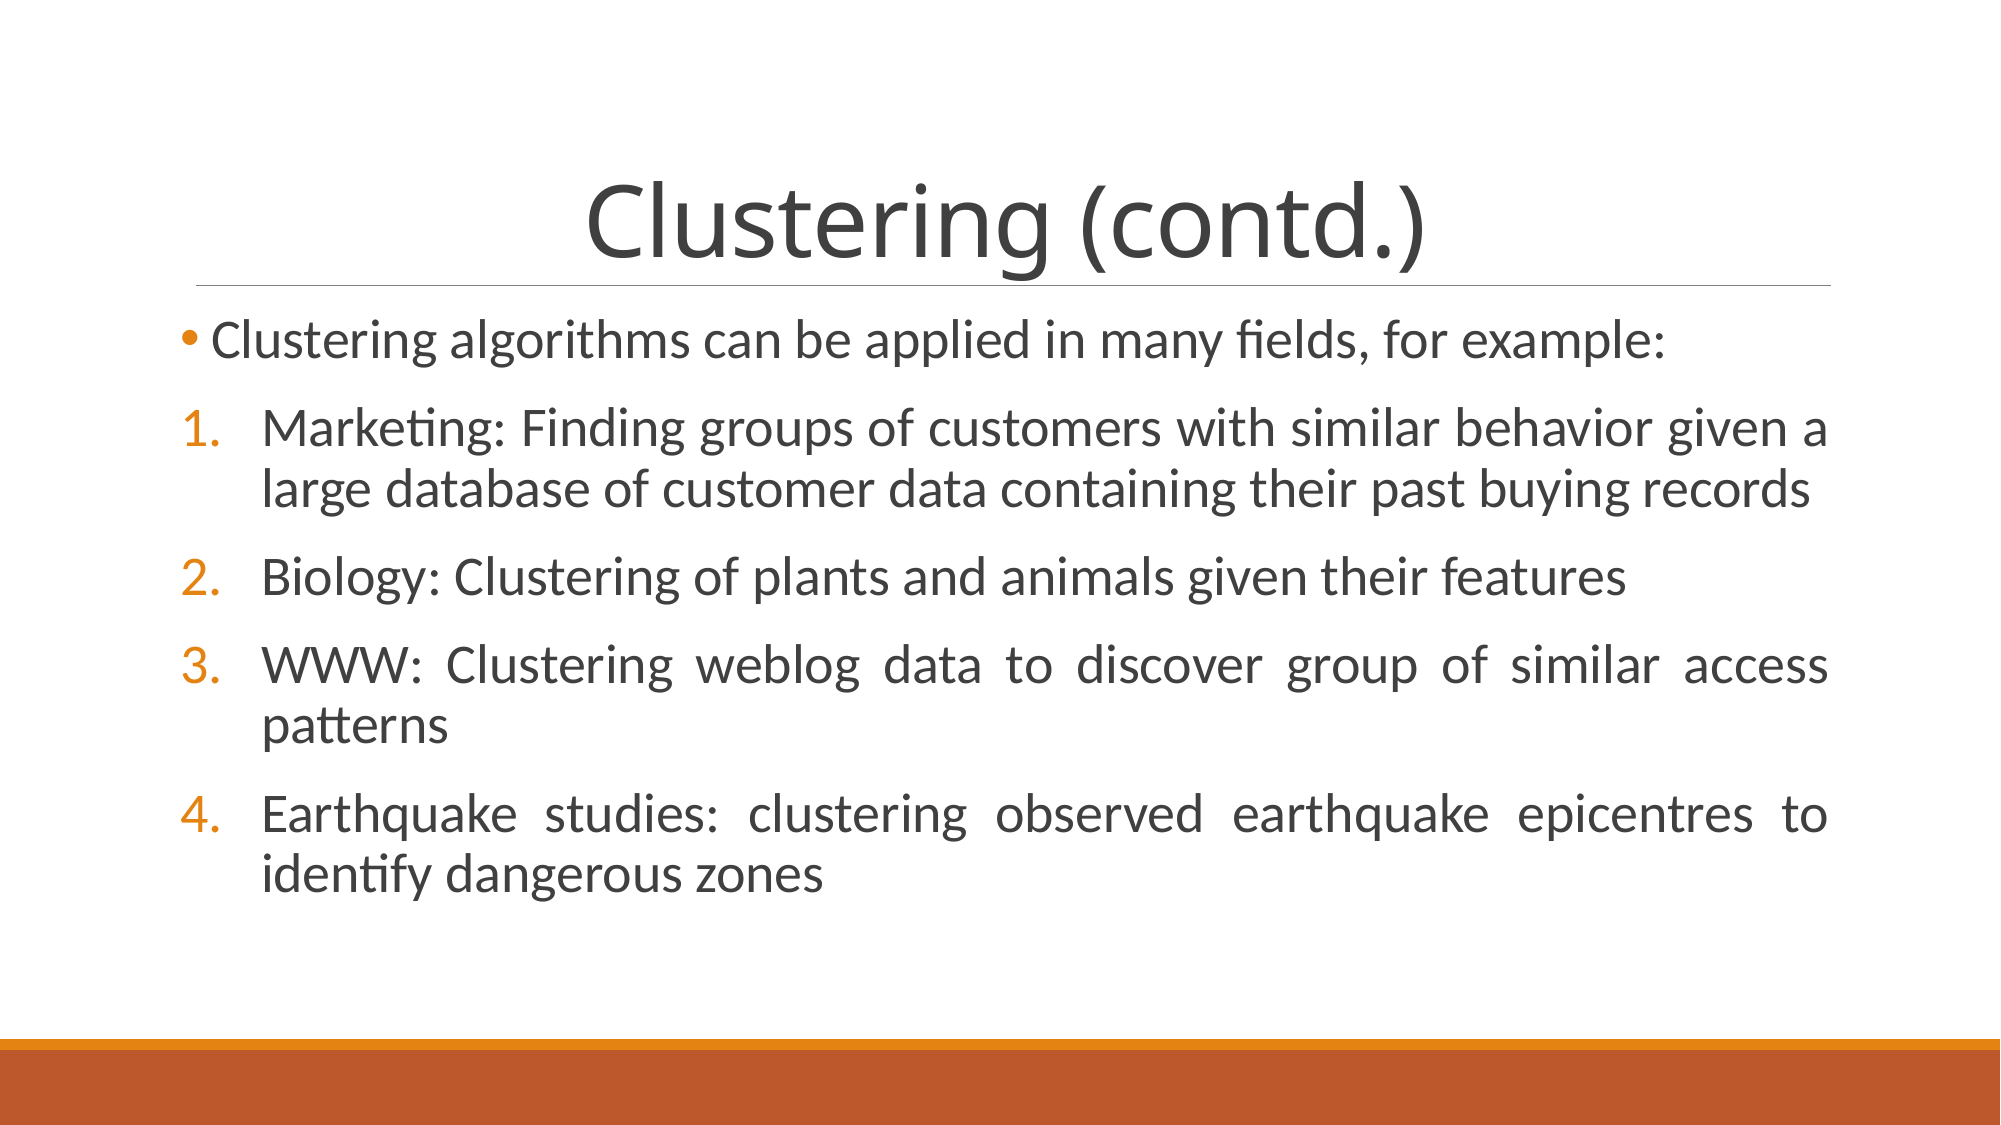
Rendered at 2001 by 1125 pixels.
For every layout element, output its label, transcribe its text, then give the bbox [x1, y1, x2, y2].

title Clustering (contd.) [180, 47, 1830, 285]
list Clustering algorithms can be applied in many fields, for example: Marketing: Finding groups of customers with similar behavior given a large database of customer data containing their past buying records Biology: Clustering of plants and animals given their features WWW: Clustering weblog data to discover group of similar access patterns Earthquake studies: clustering observed earthquake epicentres to identify dangerous zones [180, 302, 1830, 963]
